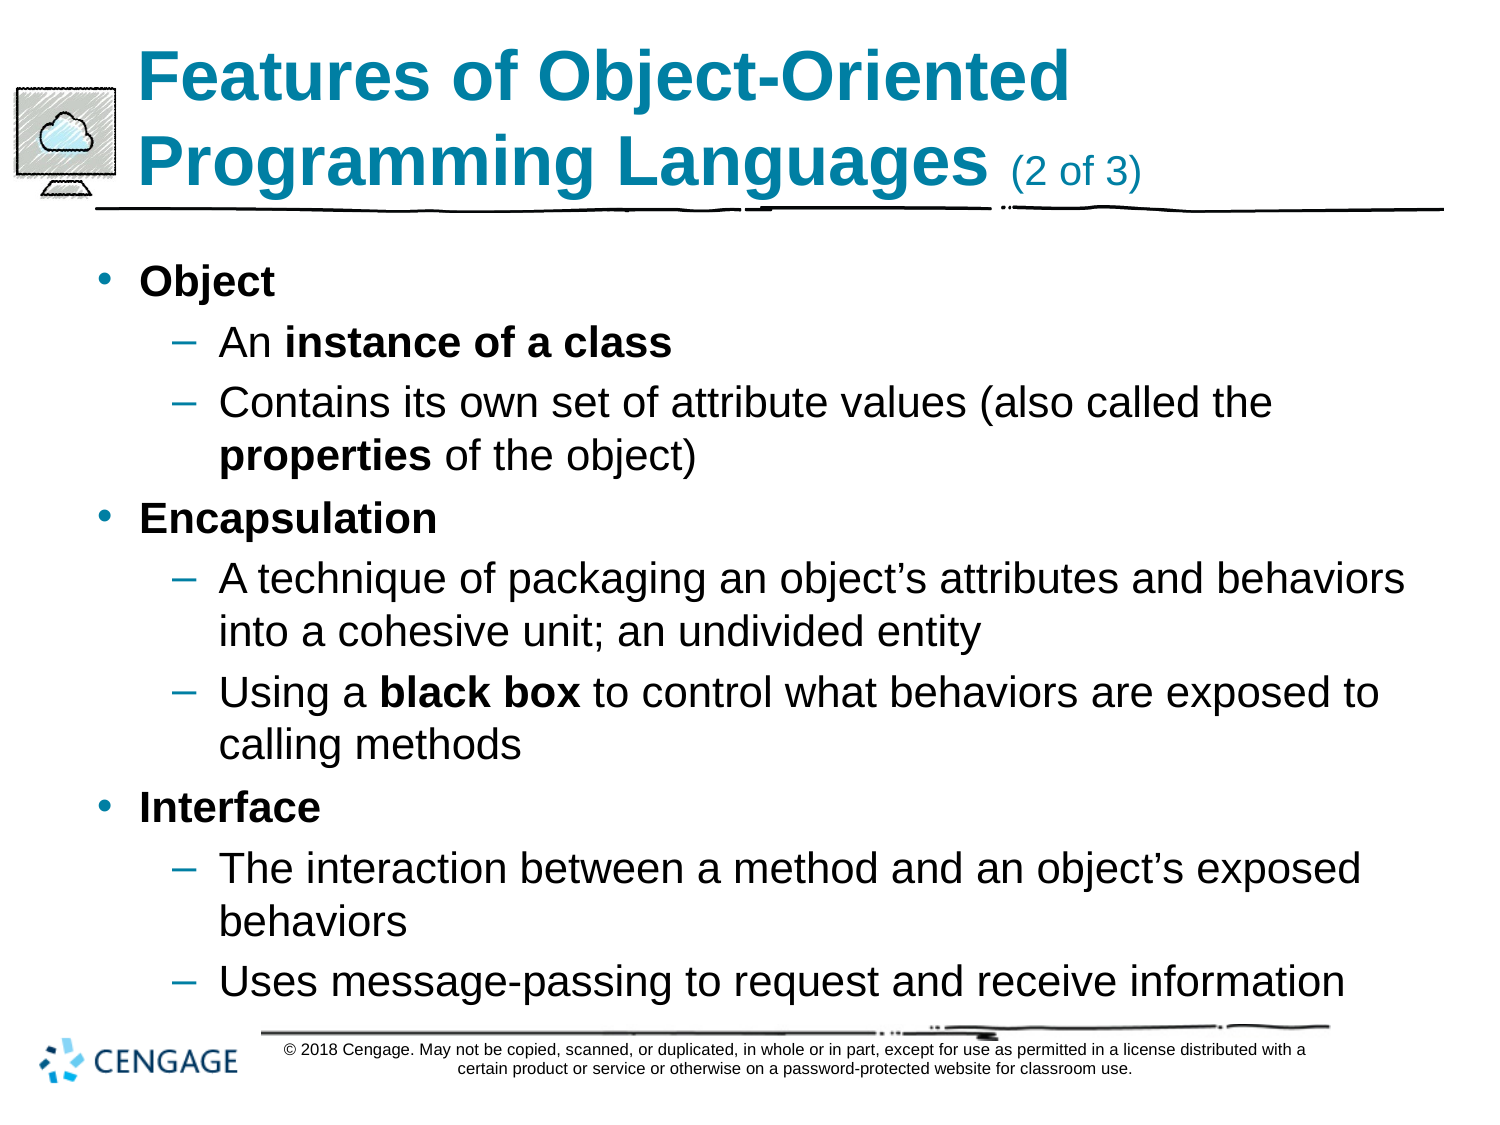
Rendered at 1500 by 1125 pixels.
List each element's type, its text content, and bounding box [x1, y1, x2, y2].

list Object An instance of a class Contains its own set of attribute values (also called the properties of the object) Encapsulation A technique of packaging an object’s attributes and behaviors into a cohesive unit; an undivided entity Using a black box to control what behaviors are exposed to calling methods Interface The interaction between a method and an object’s exposed behaviors Uses message-passing to request and receive information [97, 252, 1430, 1013]
picture [95, 205, 1444, 213]
title Features of Object-Oriented Programming Languages (2 of 3) [137, 28, 1430, 200]
picture [19, 1024, 250, 1096]
list © 2018 Cengage. May not be copied, scanned, or duplicated, in whole or in part, except for use as permitted in a license distributed with a certain product or service or otherwise on a password-protected website for classroom use. [261, 1040, 1331, 1089]
picture [261, 1024, 1331, 1040]
picture [13, 86, 117, 201]
